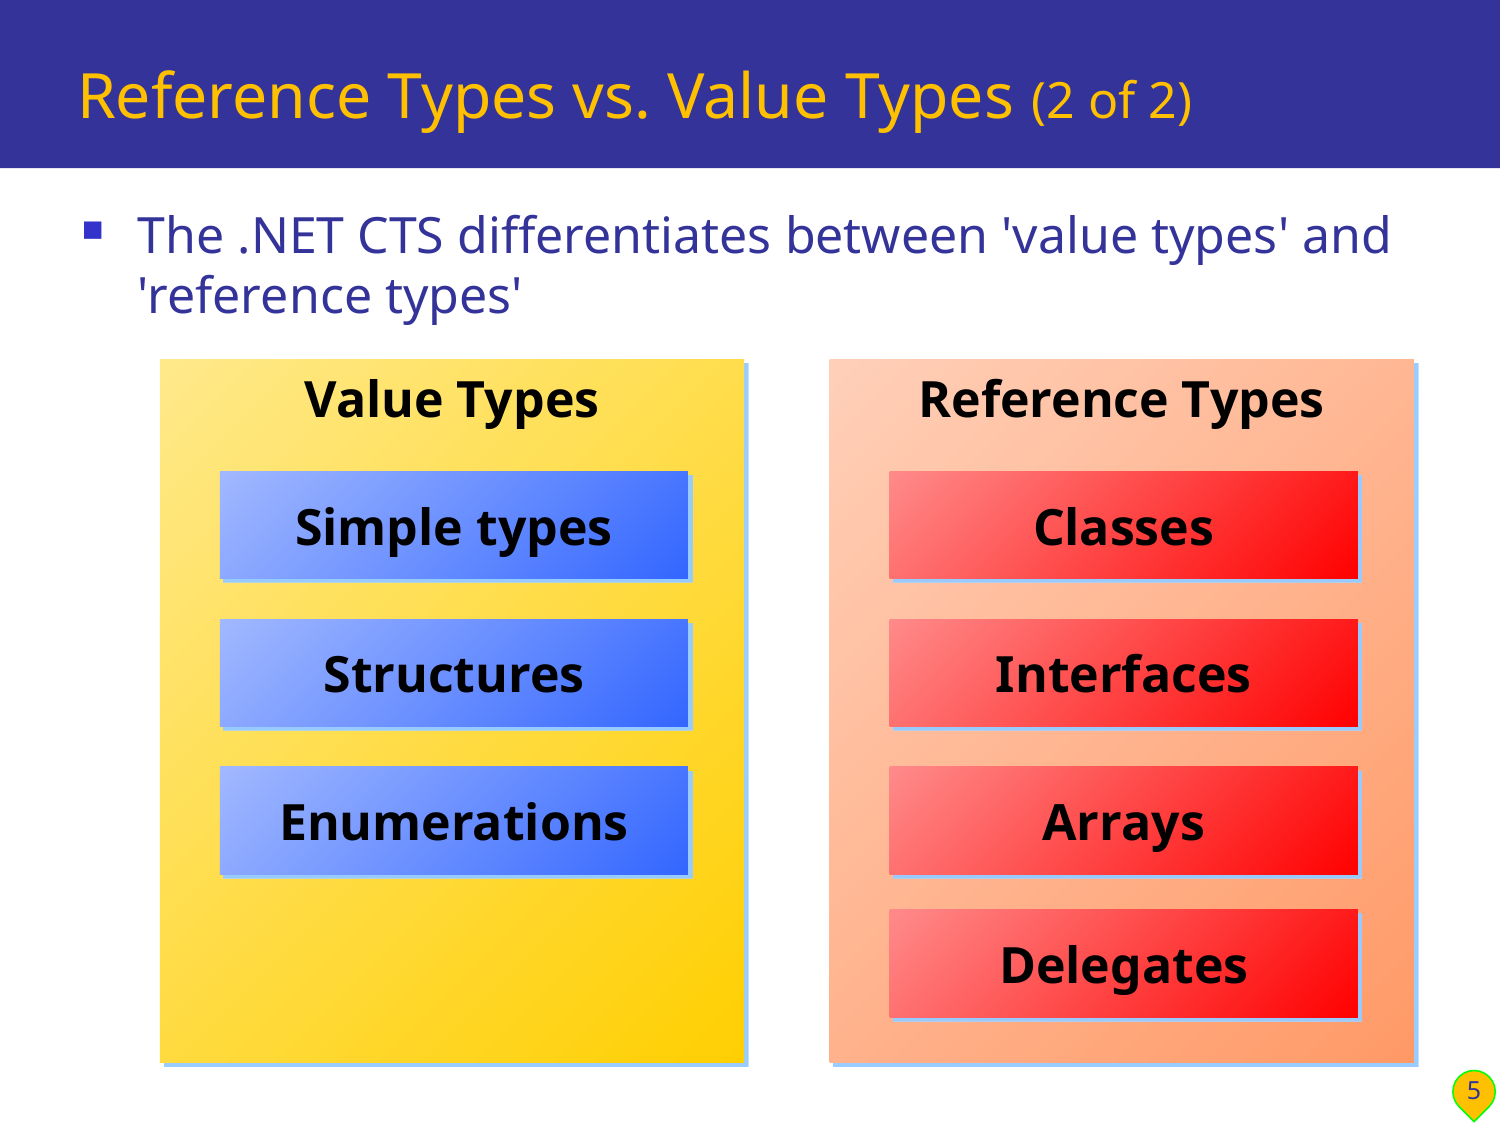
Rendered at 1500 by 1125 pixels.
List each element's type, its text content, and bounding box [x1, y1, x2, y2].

list The .NET CTS differentiates between 'value types' and 'reference types' [66, 196, 1460, 1007]
title Reference Types vs. Value Types (2 of 2) [61, 24, 1465, 139]
footer 5 [1431, 1040, 1500, 1117]
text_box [159, 359, 1415, 1063]
